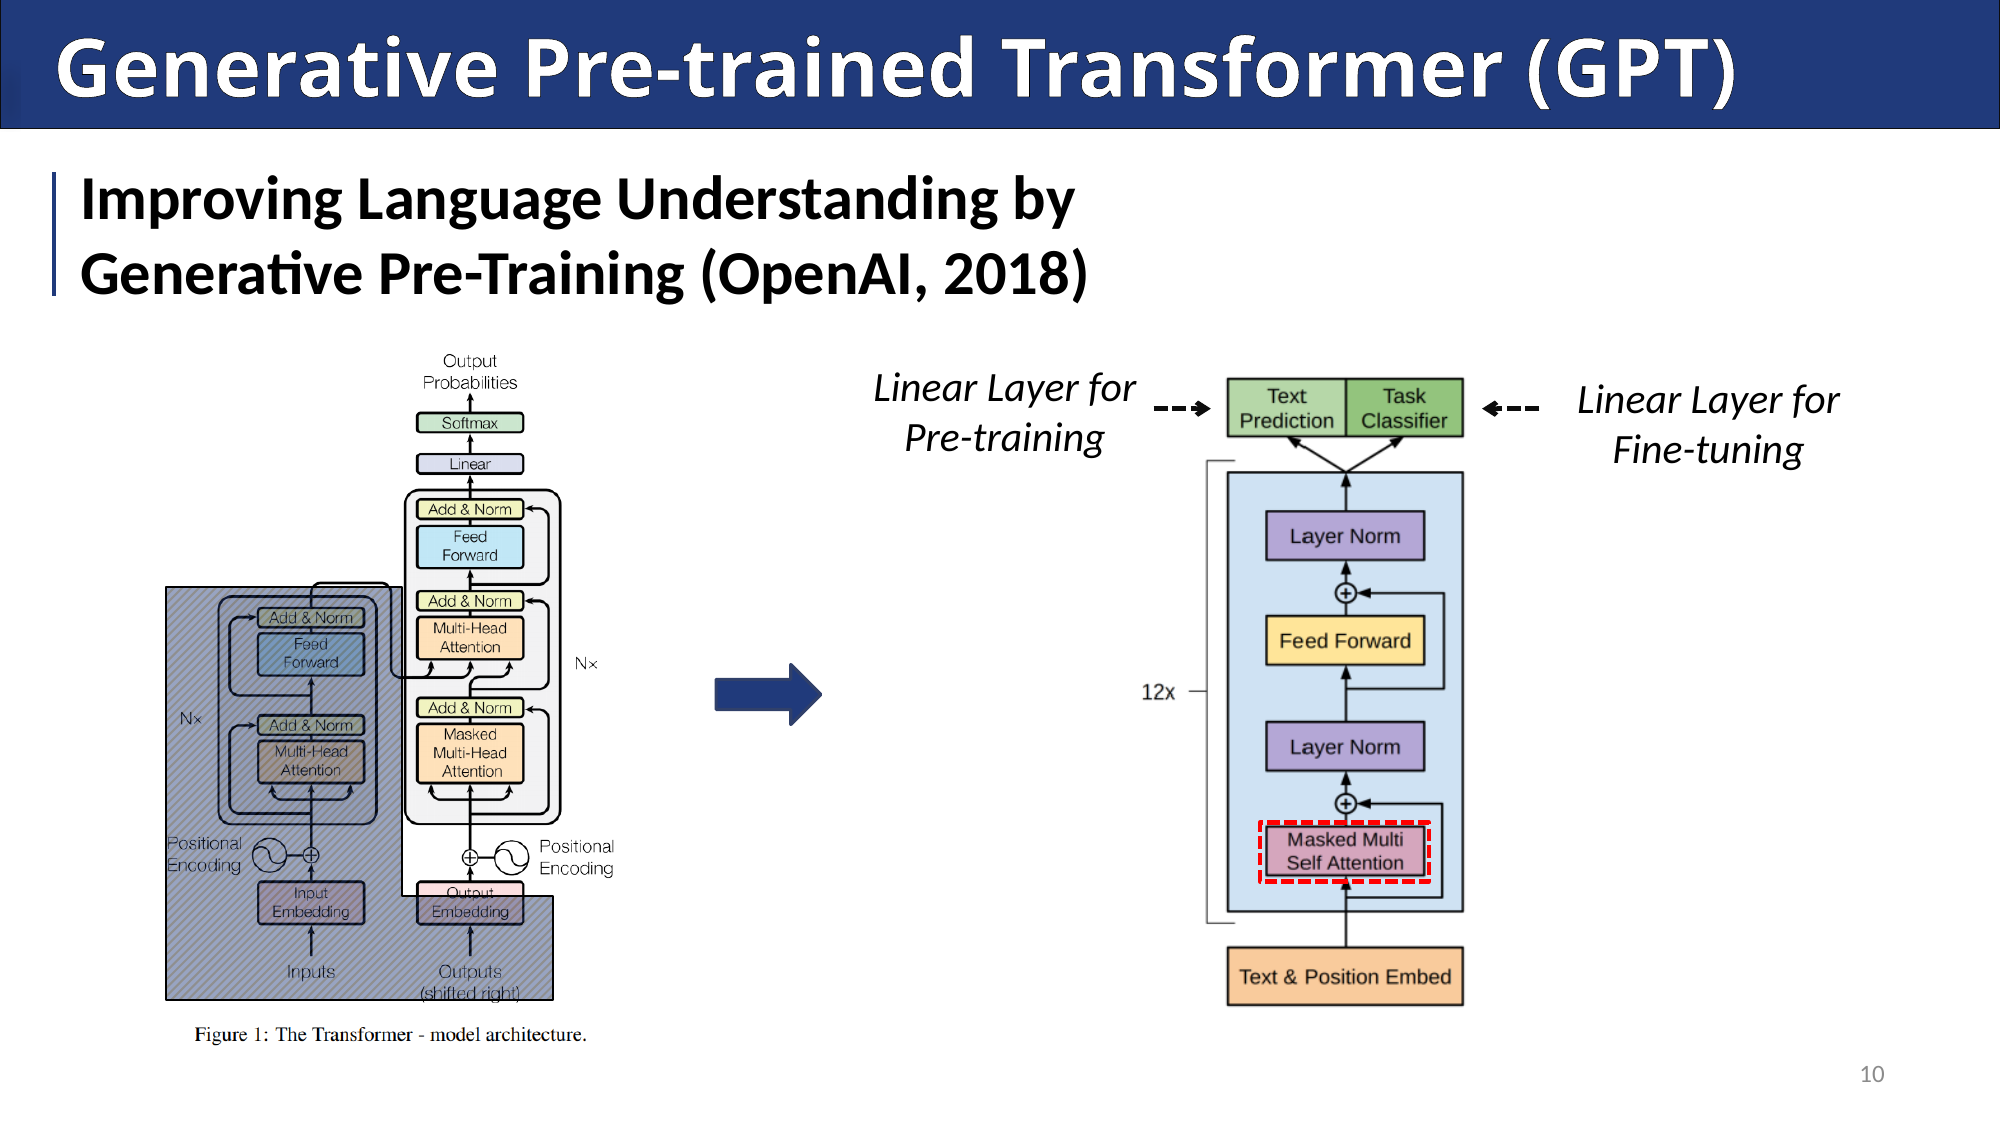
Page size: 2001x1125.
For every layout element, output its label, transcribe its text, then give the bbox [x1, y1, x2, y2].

text_box Improving Language Understanding by Generative Pre-Training (OpenAI, 2018) [65, 149, 1447, 315]
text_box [142, 334, 1858, 1055]
text_box Generative Pre-trained Transformer (GPT) [0, 0, 2000, 130]
slide_number 10 [1433, 1042, 1900, 1103]
